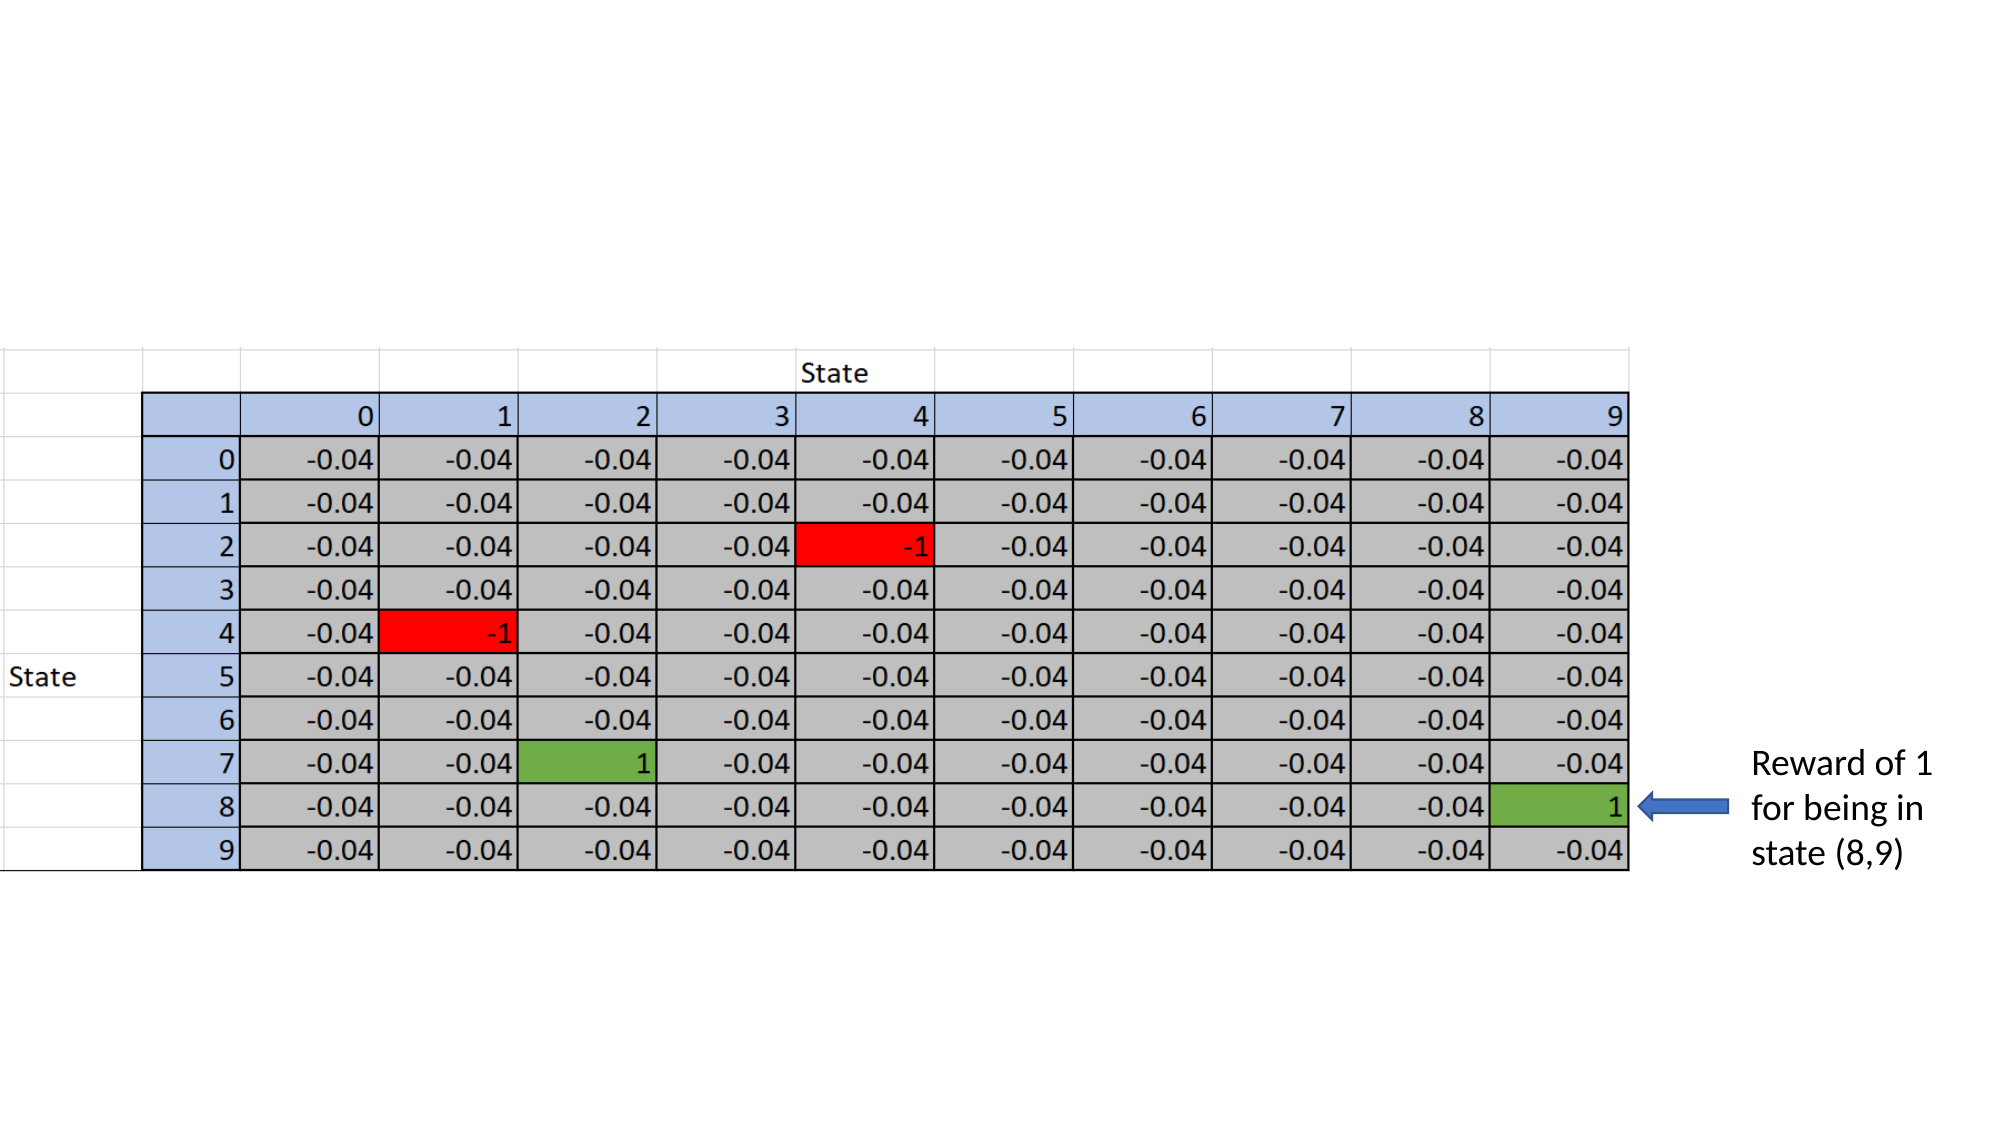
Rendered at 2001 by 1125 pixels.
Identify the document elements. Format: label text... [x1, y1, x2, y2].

text_box Reward of 1 for being in state (8,9) [1736, 730, 1952, 881]
picture [0, 347, 1630, 872]
text_box [1637, 790, 1730, 823]
